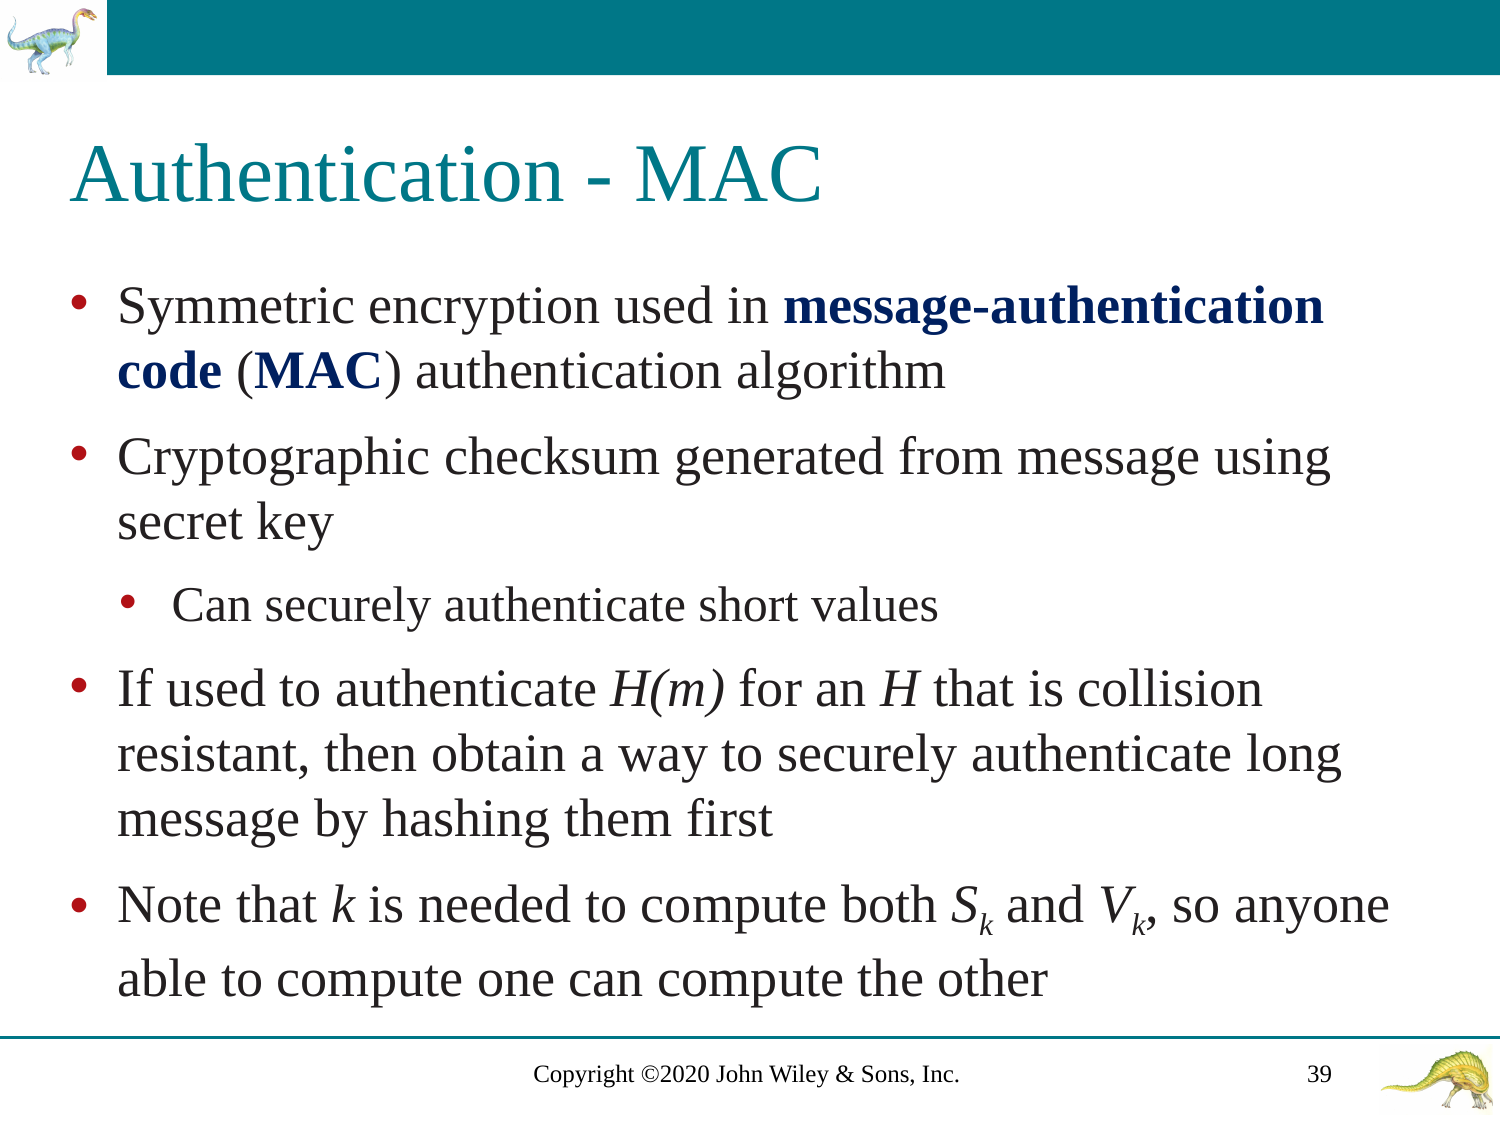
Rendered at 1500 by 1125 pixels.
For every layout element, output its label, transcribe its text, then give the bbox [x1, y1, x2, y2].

picture [1379, 1044, 1493, 1115]
picture [0, 0, 107, 82]
slide_number 39 [1083, 1042, 1348, 1103]
title Authentication - MAC [54, 122, 1445, 227]
footer Copyright ©2020 John Wiley & Sons, Inc. [496, 1042, 1004, 1103]
list Symmetric encryption used in message-authentication code (MAC) authentication algorithm Cryptographic checksum generated from message using secret key Can securely authenticate short values If used to authenticate H(m) for an H that is collision resistant, then obtain a way to securely authenticate long message by hashing them first Note that k is needed to compute both Sk and Vk, so anyone able to compute one can compute the other [54, 261, 1444, 1018]
